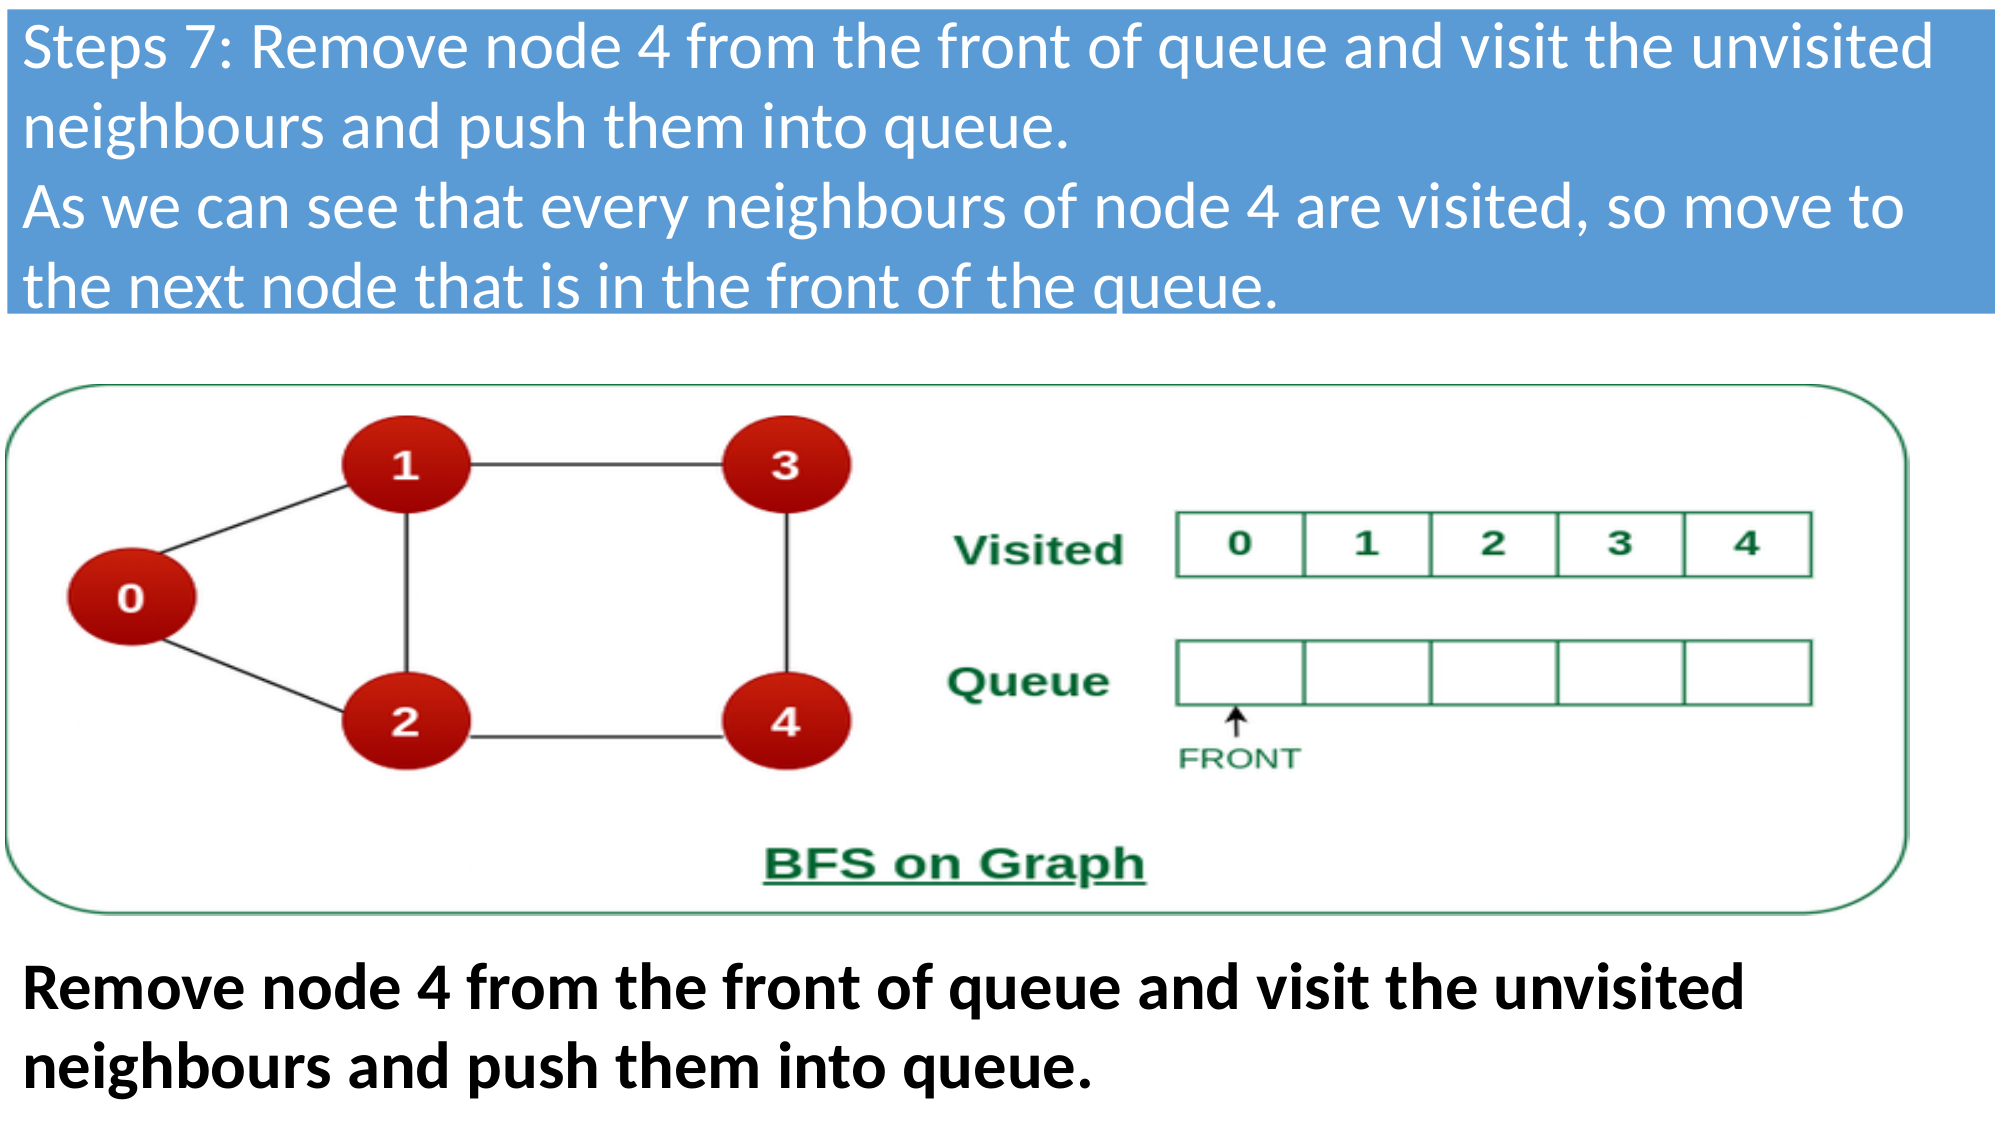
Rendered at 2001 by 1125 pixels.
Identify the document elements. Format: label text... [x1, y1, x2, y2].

text_box Remove node 4 from the front of queue and visit the unvisited neighbours and push them into queue. [7, 935, 1995, 1125]
text_box Steps 7: Remove node 4 from the front of queue and visit the unvisited neighbours and push them into queue. As we can see that every neighbours of node 4 are visited, so move to the next node that is in the front of the queue. [7, 9, 1995, 314]
picture [5, 384, 1910, 916]
